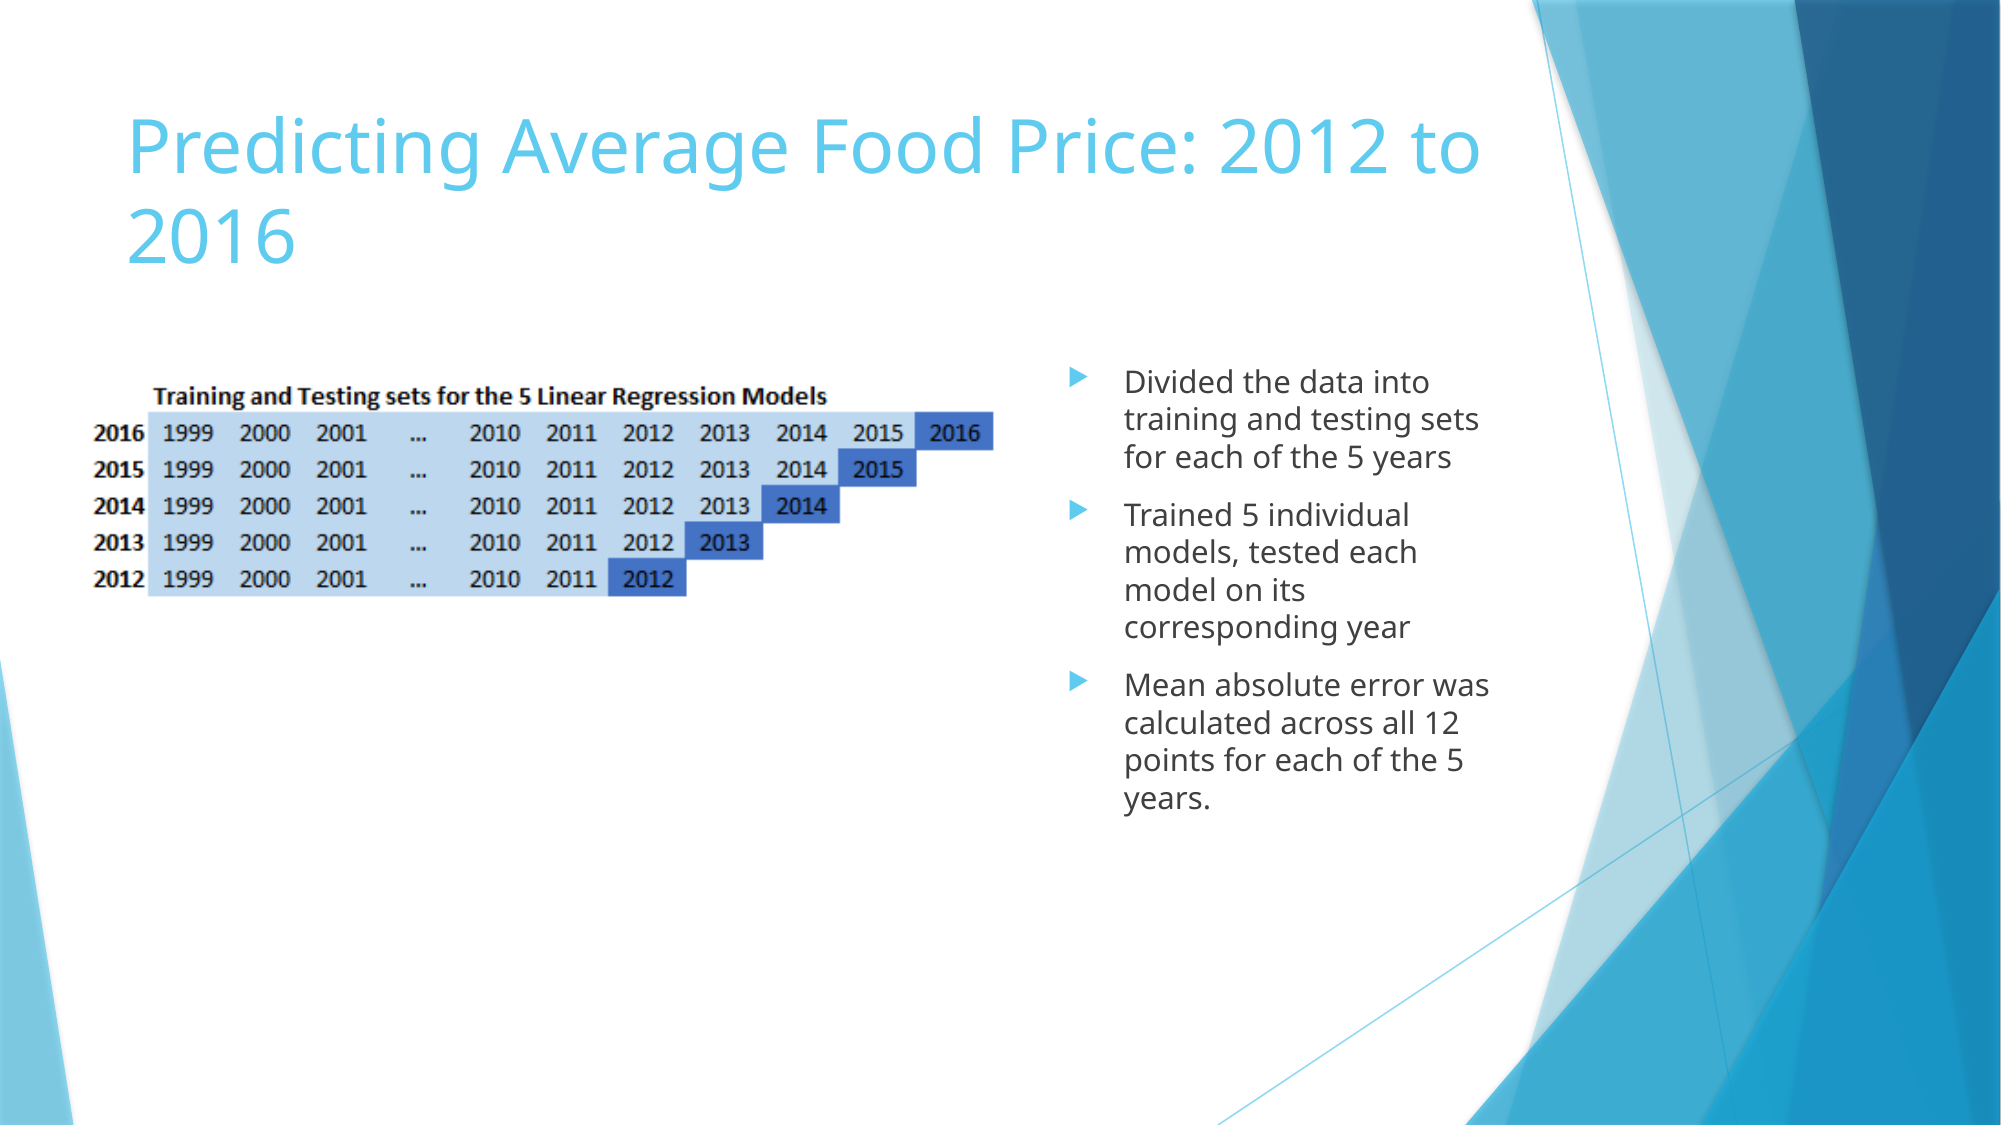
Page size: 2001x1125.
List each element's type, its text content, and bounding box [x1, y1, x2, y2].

picture [70, 362, 1002, 616]
list Divided the data into training and testing sets for each of the 5 years Trained 5 individual models, tested each model on its corresponding year Mean absolute error was calculated across all 12 points for each of the 5 years. [1052, 354, 1533, 992]
title Predicting Average Food Price: 2012 to 2016 [111, 91, 1522, 308]
